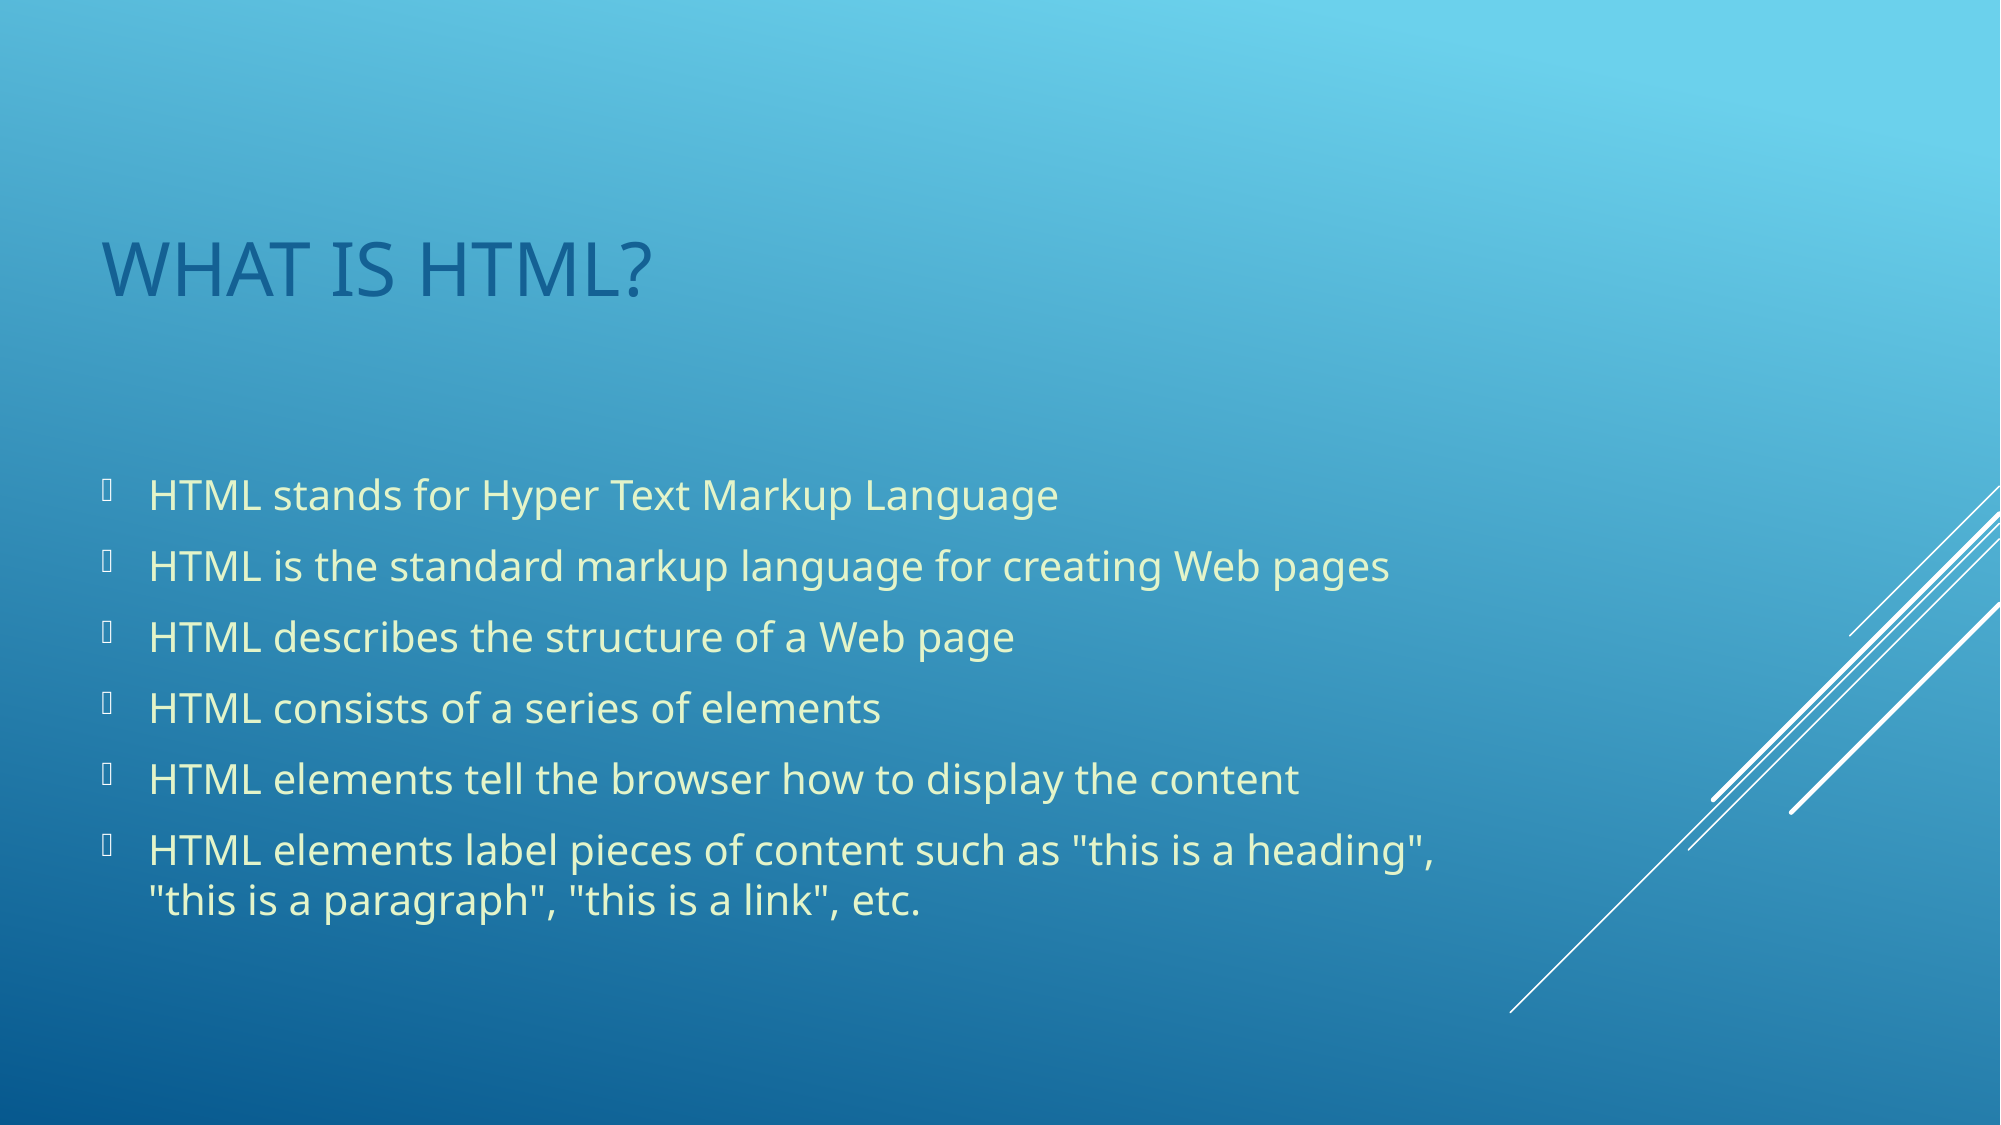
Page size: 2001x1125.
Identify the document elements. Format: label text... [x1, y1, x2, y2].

list HTML stands for Hyper Text Markup Language HTML is the standard markup language for creating Web pages HTML describes the structure of a Web page HTML consists of a series of elements HTML elements tell the browser how to display the content HTML elements label pieces of content such as "this is a heading", "this is a paragraph", "this is a link", etc. [86, 435, 1487, 1029]
title What is HTML? [86, 142, 1487, 390]
